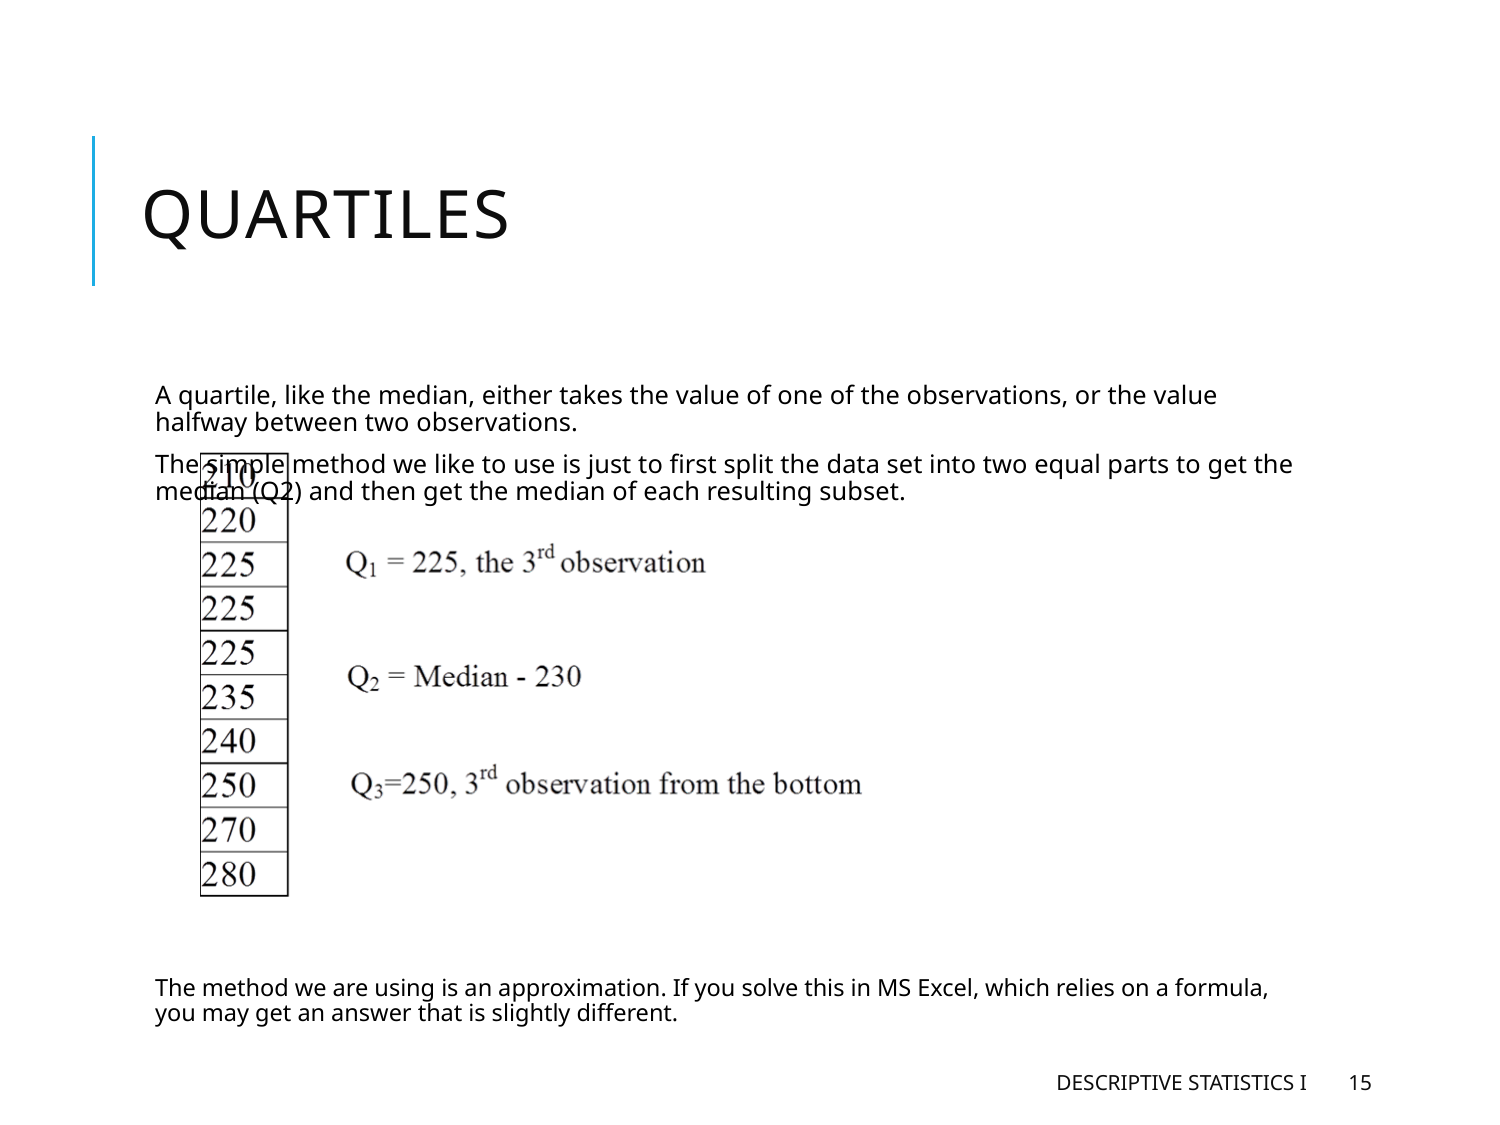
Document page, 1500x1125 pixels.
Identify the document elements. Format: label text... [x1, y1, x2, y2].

list A quartile, like the median, either takes the value of one of the observations, or the value halfway between two observations. The simple method we like to use is just to first split the data set into two equal parts to get the median (Q2) and then get the median of each resulting subset. The method we are using is an approximation. If you solve this in MS Excel, which relies on a formula, you may get an answer that is slightly different. [126, 375, 1322, 1035]
slide_number 15 [1333, 1061, 1454, 1107]
footer Descriptive Statistics I [595, 1061, 1322, 1107]
picture [199, 449, 879, 907]
title Quartiles [126, 96, 1322, 342]
